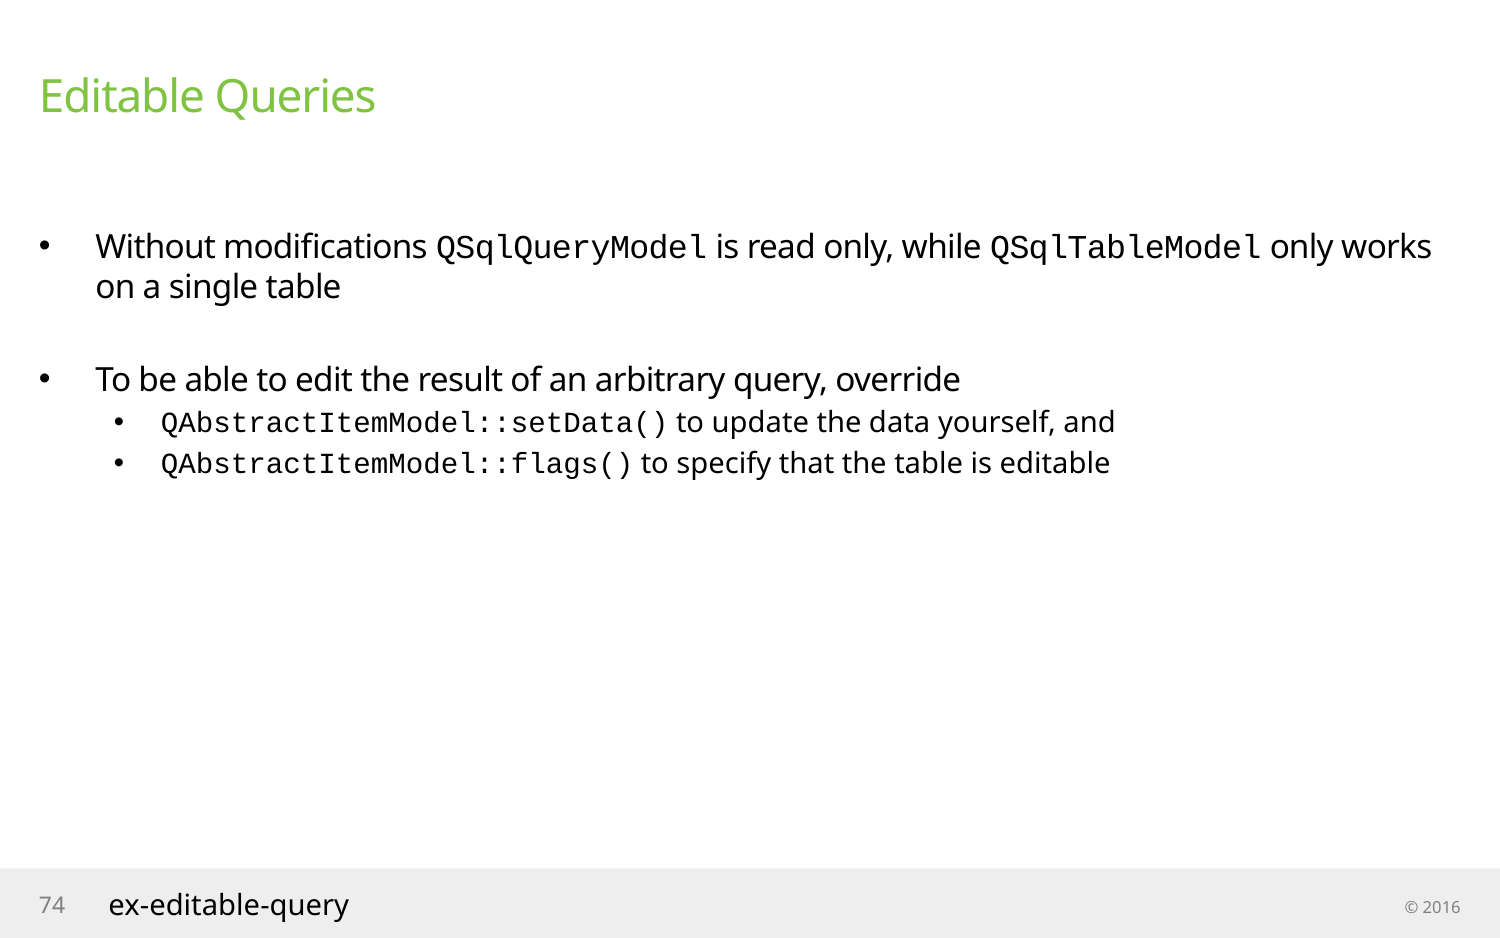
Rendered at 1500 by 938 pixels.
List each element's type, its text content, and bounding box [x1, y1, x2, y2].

text_box ex-editable-query [93, 894, 795, 927]
footer © 2016 [1188, 896, 1461, 917]
slide_number 74 [39, 892, 410, 921]
title Editable Queries [39, 66, 1052, 195]
list Without modifications QSqlQueryModel is read only, while QSqlTableModel only works on a single table To be able to edit the result of an arbitrary query, override QAbstractItemModel::setData() to update the data yourself, and QAbstractItemModel::flags() to specify that the table is editable [39, 224, 1471, 846]
